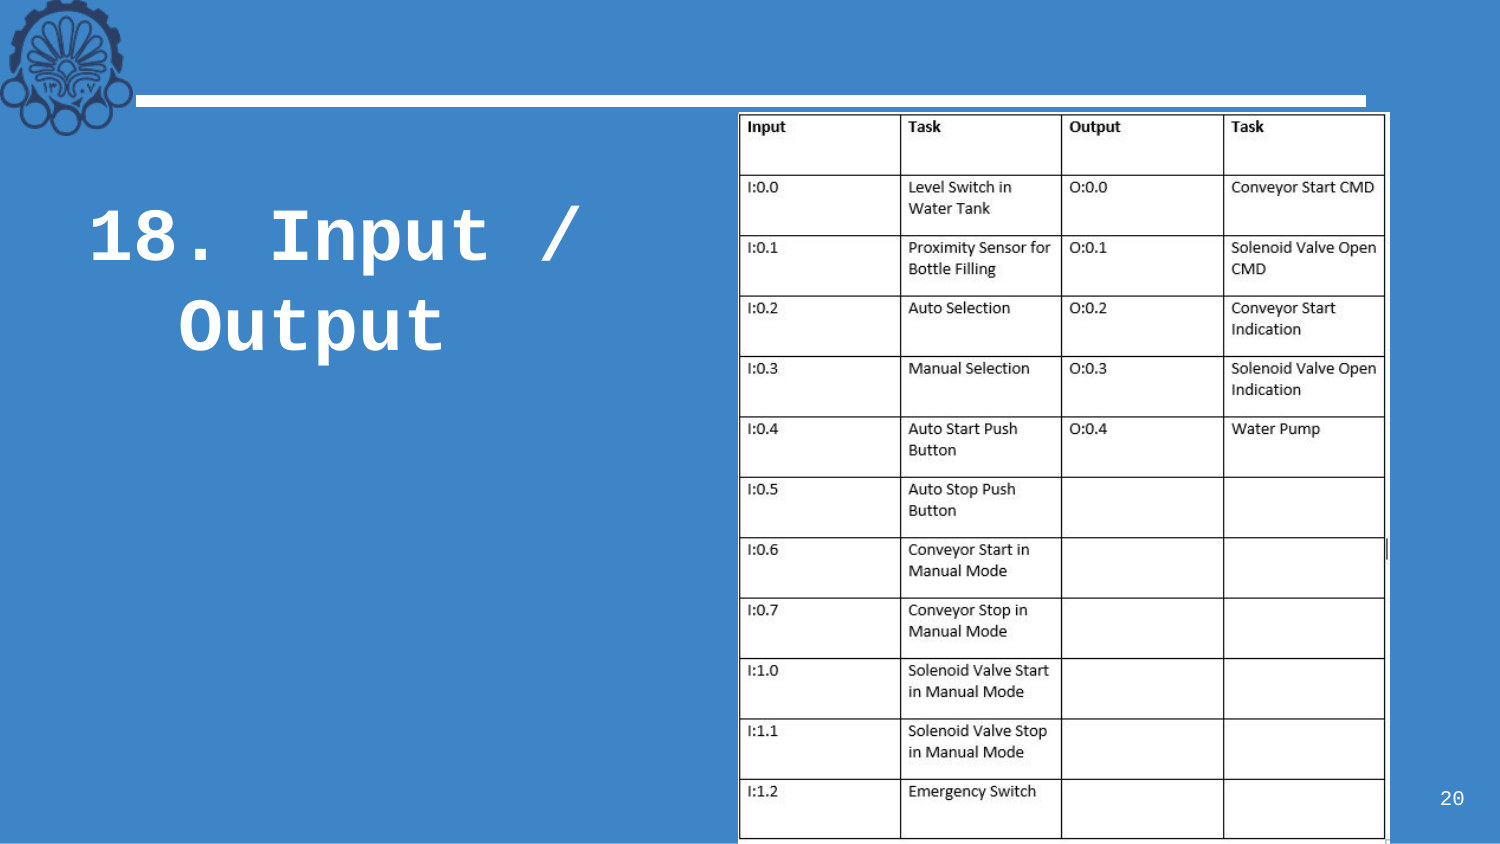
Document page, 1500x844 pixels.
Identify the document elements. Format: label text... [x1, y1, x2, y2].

title 18. Input / Output [73, 170, 654, 419]
picture [737, 112, 1391, 844]
picture [0, 0, 133, 137]
slide_number ‹#› [1396, 764, 1480, 830]
